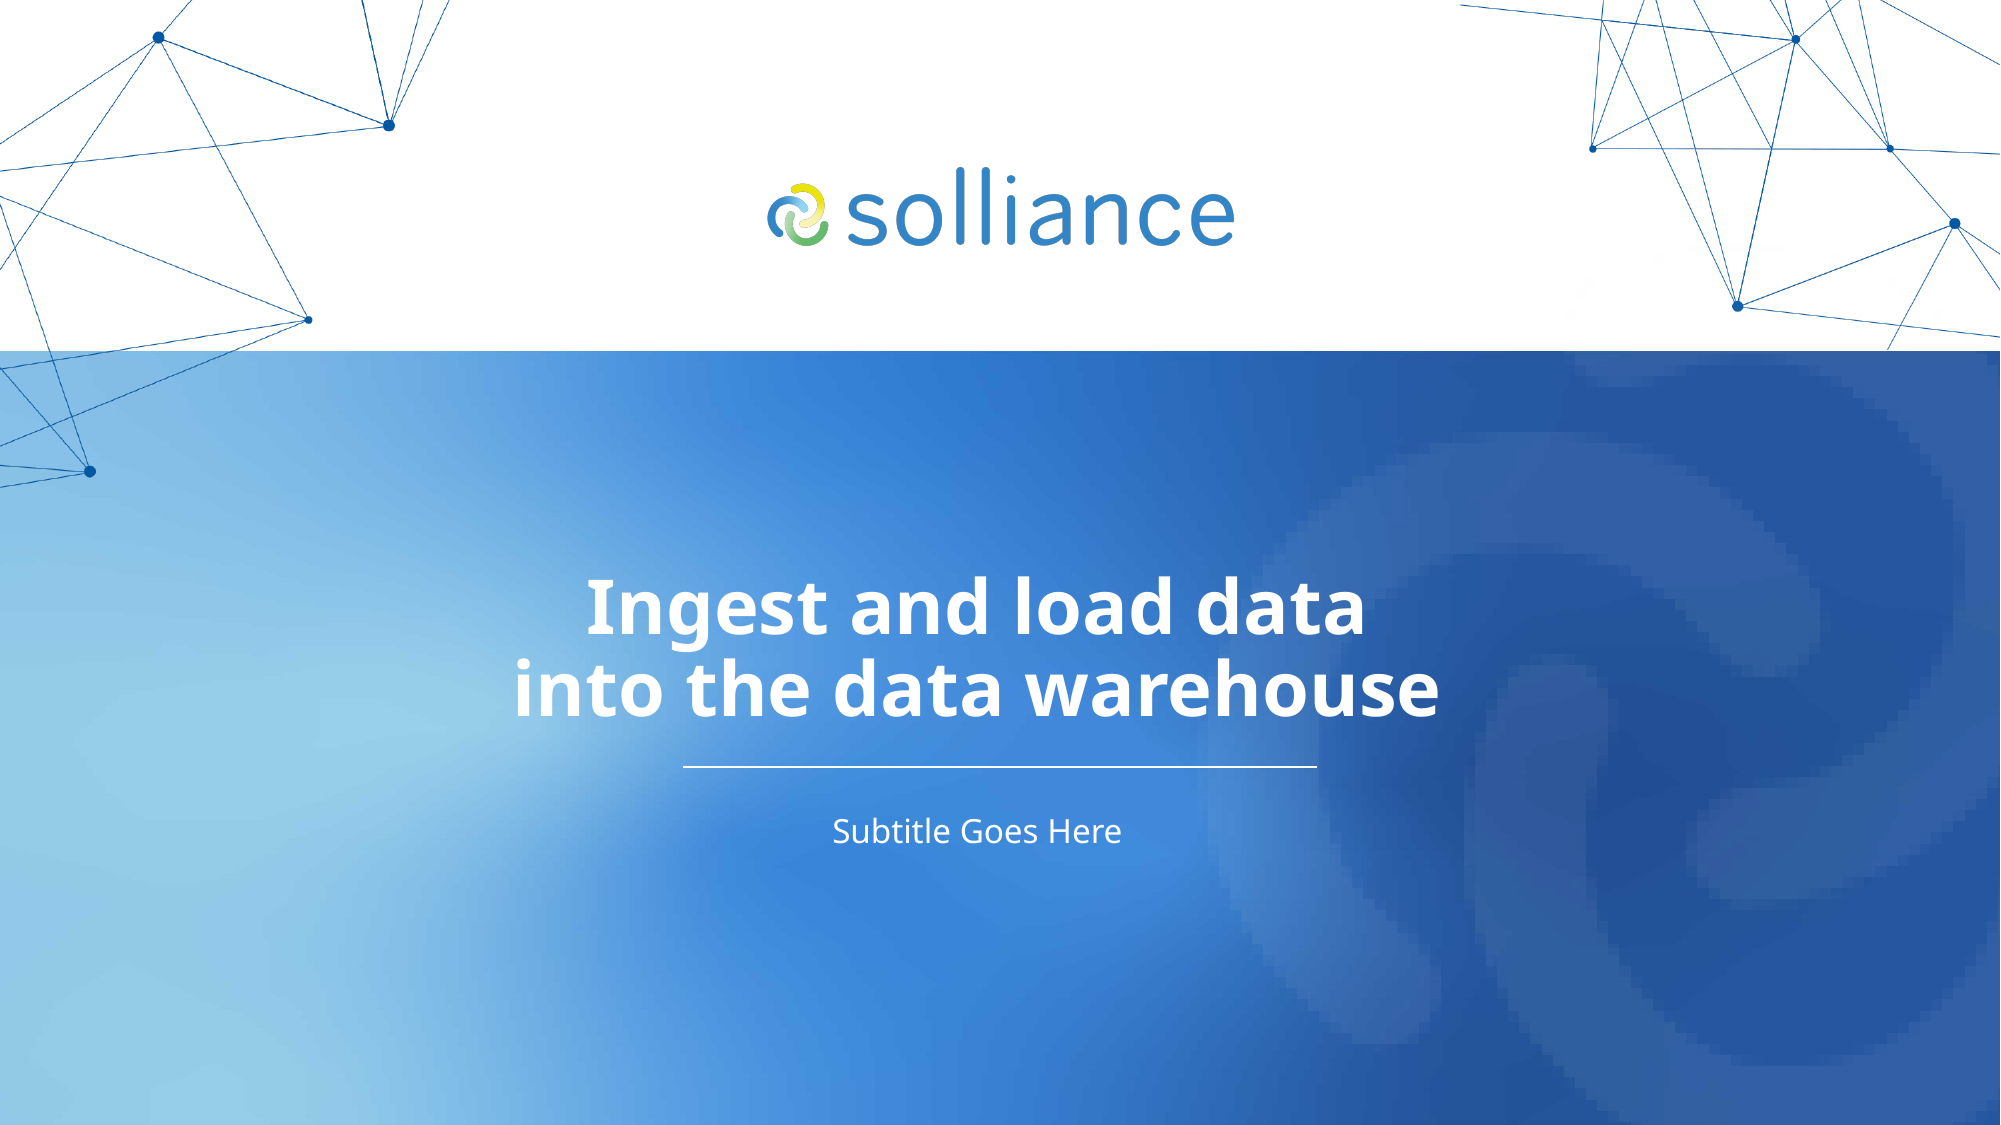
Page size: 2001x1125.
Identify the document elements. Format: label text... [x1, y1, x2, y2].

subtitle Subtitle Goes Here [227, 794, 1728, 882]
title Ingest and load data into the data warehouse [227, 560, 1728, 741]
picture [0, 0, 2000, 1125]
